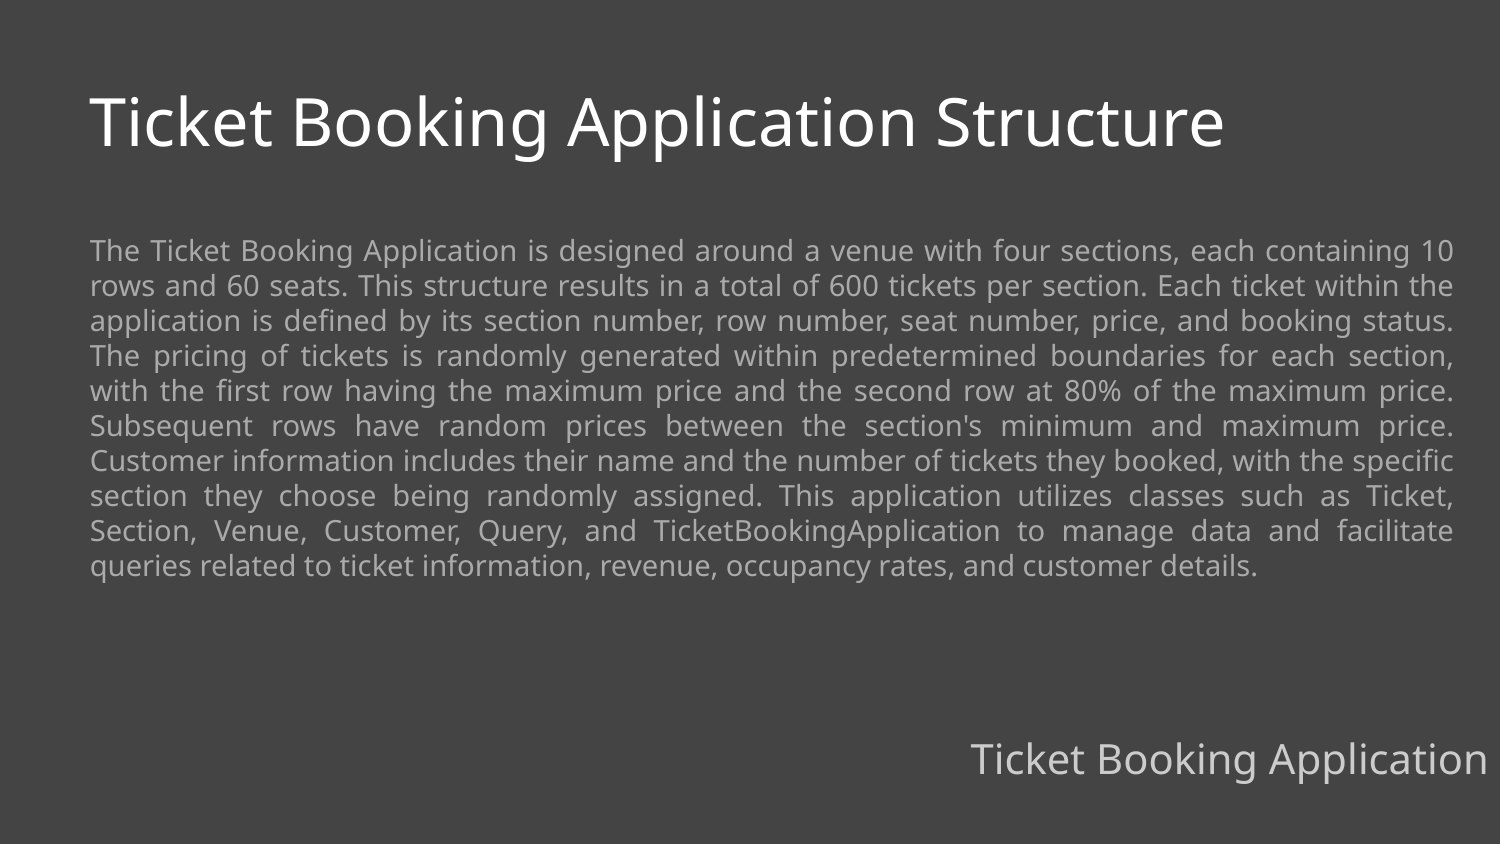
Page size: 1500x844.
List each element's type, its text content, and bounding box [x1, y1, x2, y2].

text_box Ticket Booking Application Structure [74, 44, 1425, 195]
text_box Ticket Booking Application [929, 719, 1500, 795]
text_box The Ticket Booking Application is designed around a venue with four sections, each containing 10 rows and 60 seats. This structure results in a total of 600 tickets per section. Each ticket within the application is defined by its section number, row number, seat number, price, and booking status. The pricing of tickets is randomly generated within predetermined boundaries for each section, with the first row having the maximum price and the second row at 80% of the maximum price. Subsequent rows have random prices between the section's minimum and maximum price. Customer information includes their name and the number of tickets they booked, with the specific section they choose being randomly assigned. This application utilizes classes such as Ticket, Section, Venue, Customer, Query, and TicketBookingApplication to manage data and facilitate queries related to ticket information, revenue, occupancy rates, and customer details. [74, 224, 1470, 765]
